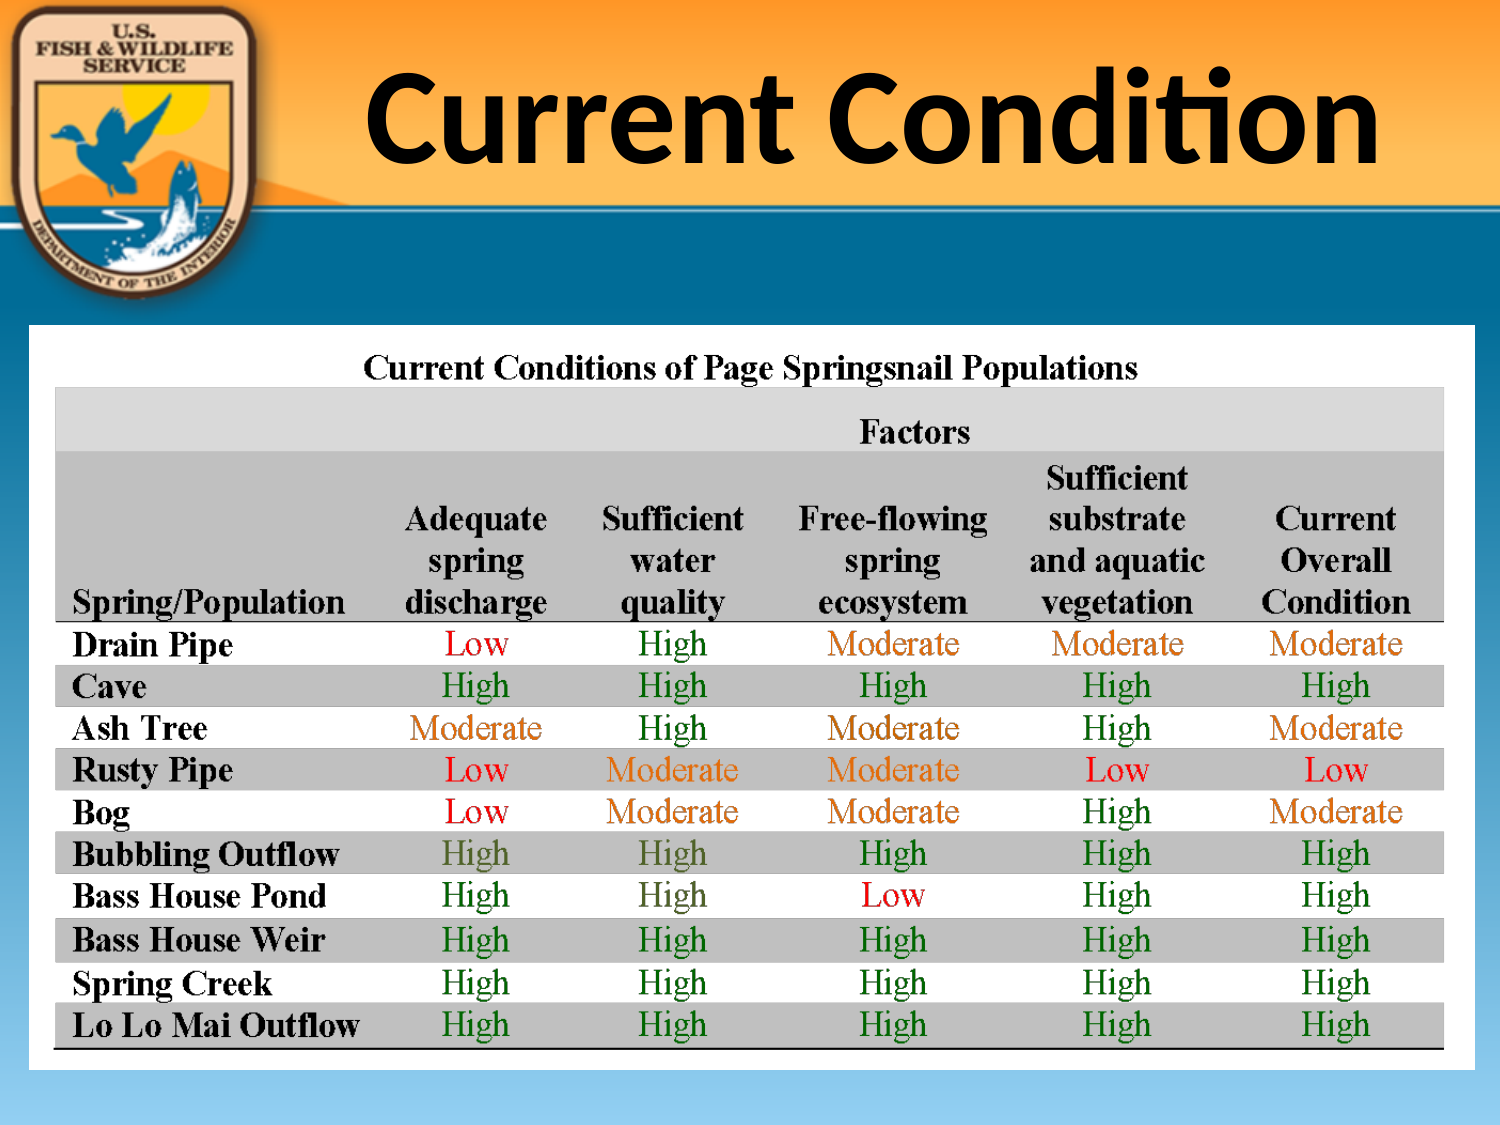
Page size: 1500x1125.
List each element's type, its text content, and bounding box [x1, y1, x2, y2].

text_box Current Condition [324, 18, 1425, 200]
picture [0, 326, 1500, 1125]
picture [0, 0, 1500, 308]
